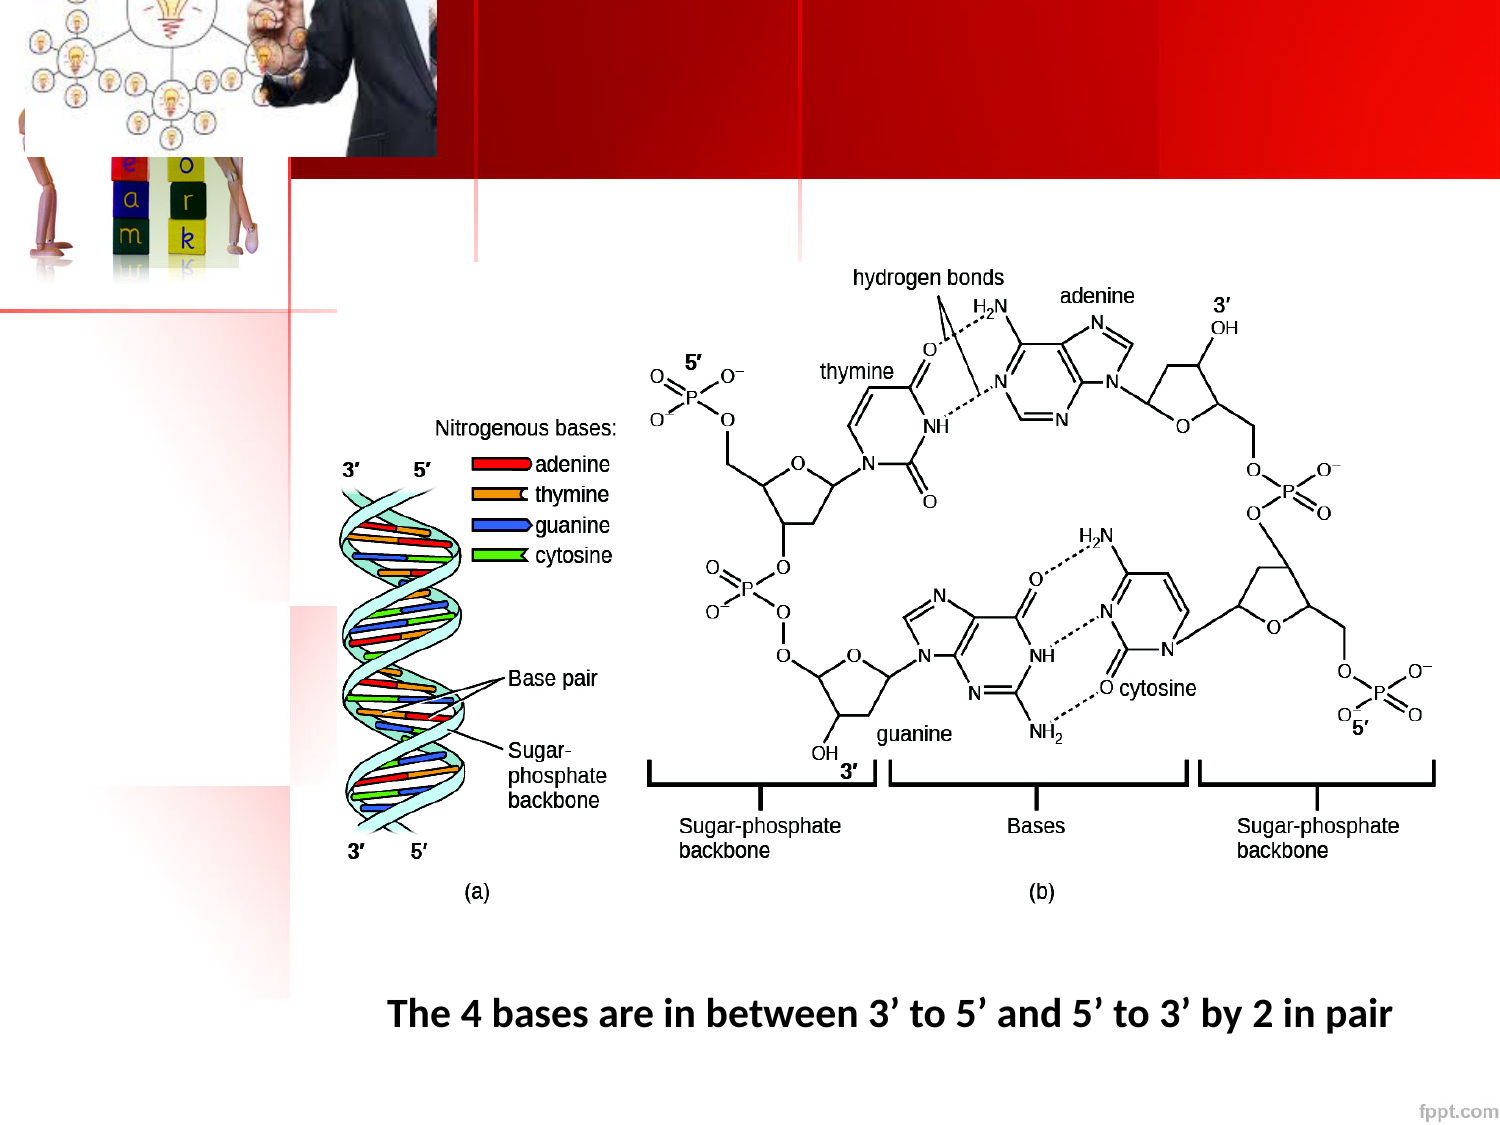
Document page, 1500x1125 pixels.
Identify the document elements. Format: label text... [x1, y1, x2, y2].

title The 4 bases are in between 3’ to 5’ and 5’ to 3’ by 2 in pair [362, 950, 1413, 1043]
picture [0, 0, 1500, 1125]
